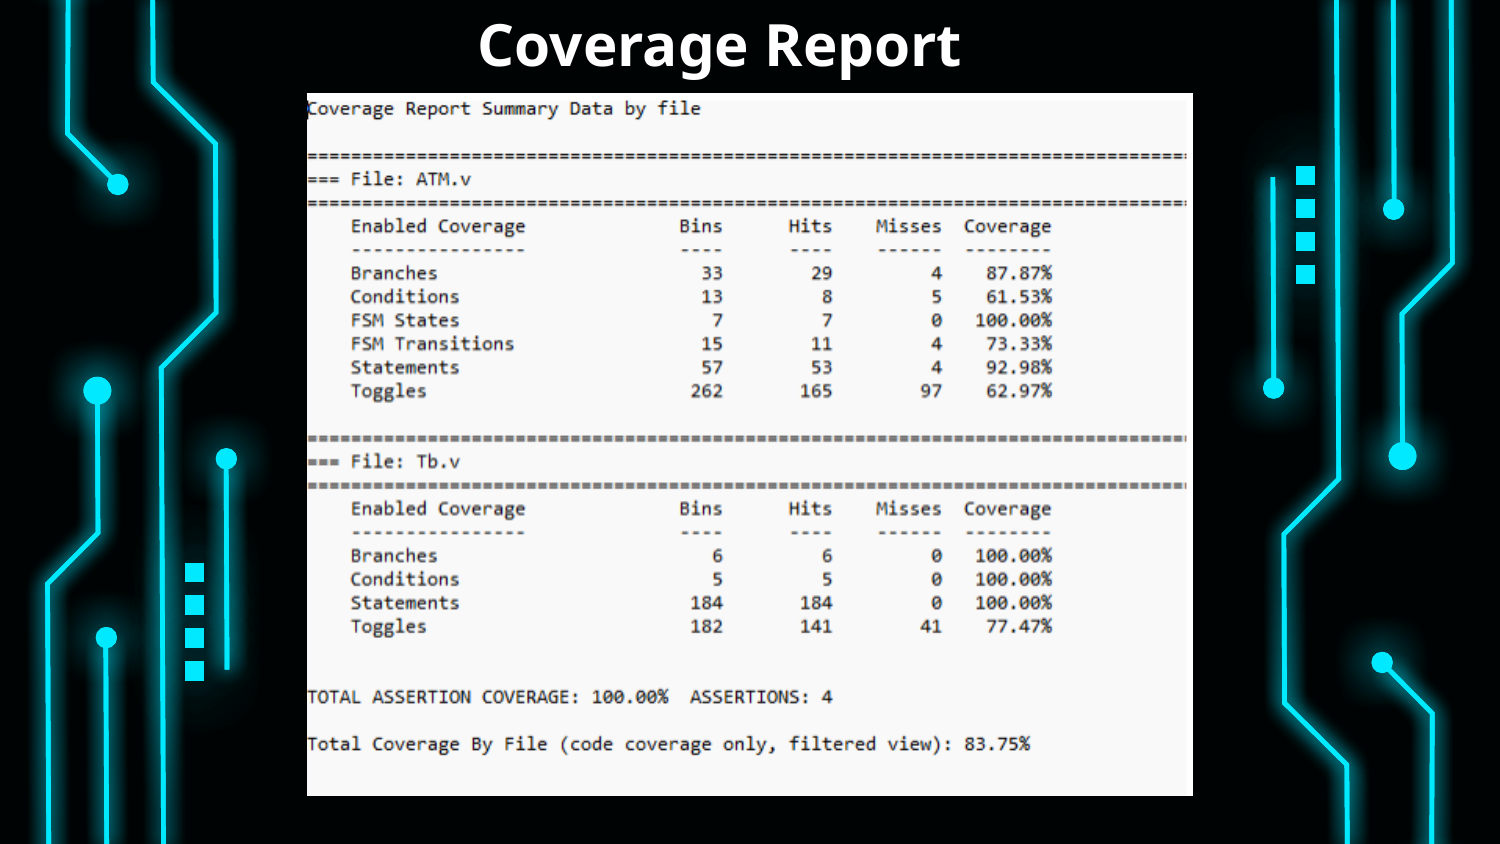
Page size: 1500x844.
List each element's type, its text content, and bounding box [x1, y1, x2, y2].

title Coverage Report [363, 18, 1077, 69]
picture [307, 93, 1193, 796]
